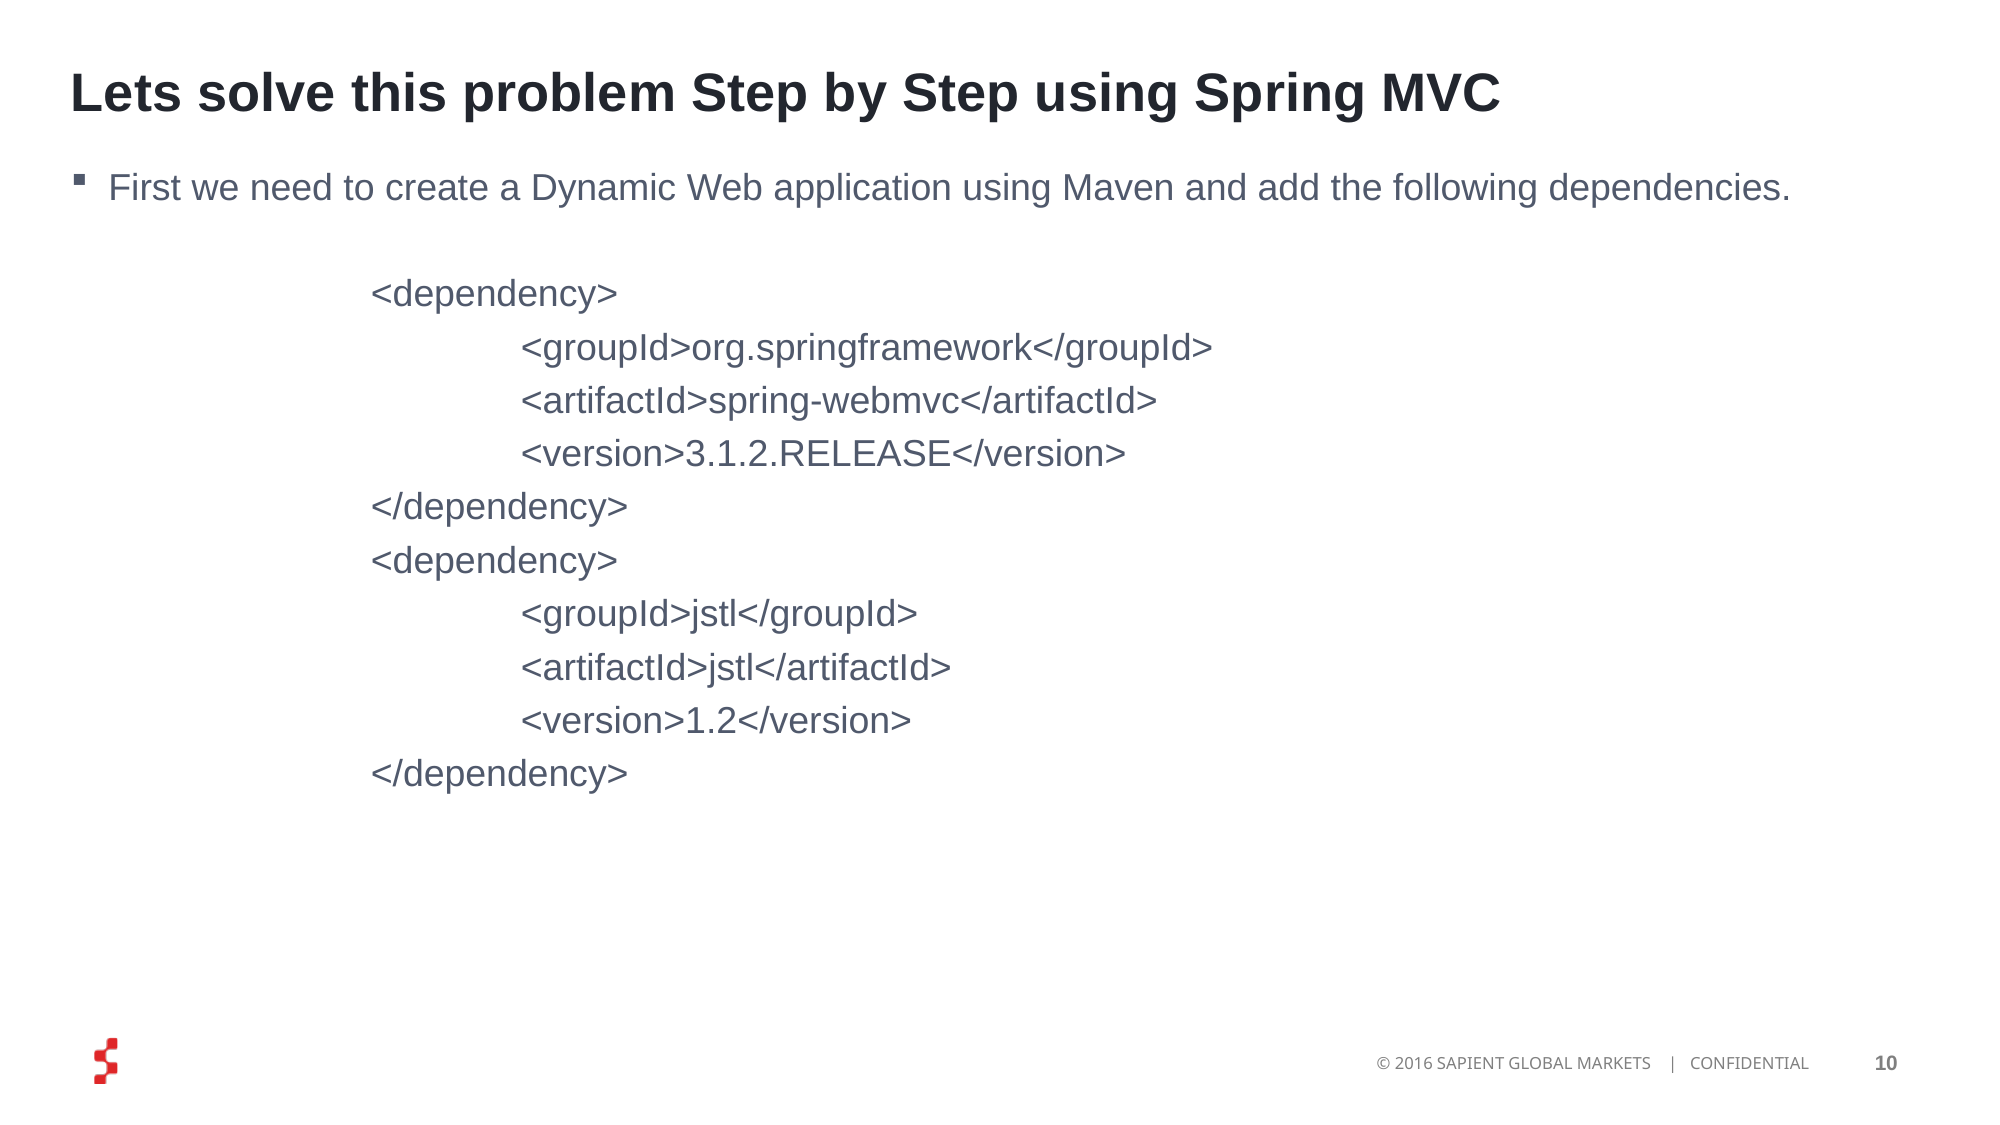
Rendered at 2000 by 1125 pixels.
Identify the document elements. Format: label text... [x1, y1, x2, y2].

list First we need to create a Dynamic Web application using Maven and add the following dependencies. <dependency> <groupId>org.springframework</groupId> <artifactId>spring-webmvc</artifactId> <version>3.1.2.RELEASE</version> </dependency> <dependency> <groupId>jstl</groupId> <artifactId>jstl</artifactId> <version>1.2</version> </dependency> [70, 162, 1916, 925]
title Lets solve this problem Step by Step using Spring MVC [70, 50, 1967, 163]
